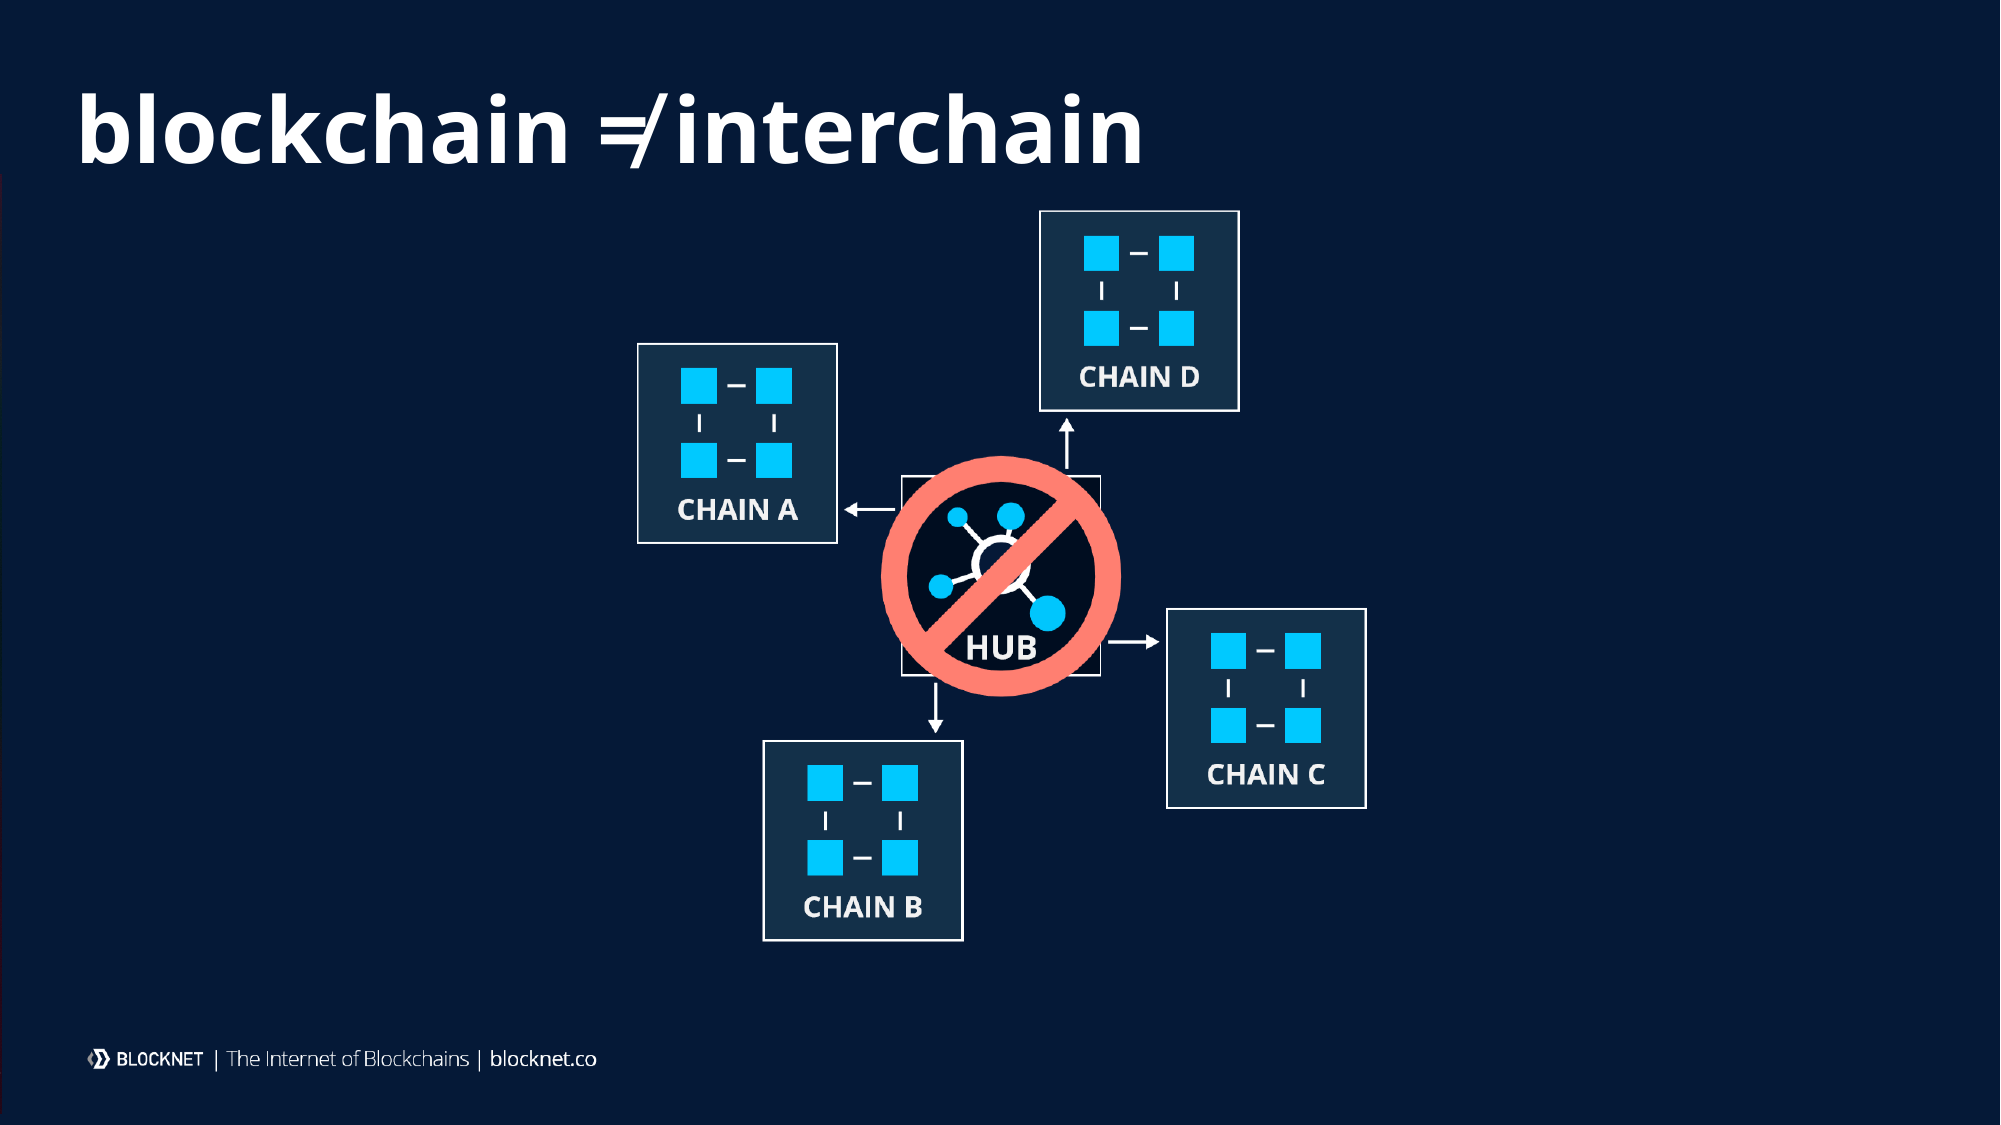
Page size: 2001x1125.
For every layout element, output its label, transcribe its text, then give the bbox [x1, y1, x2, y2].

text_box blockchain ≠ interchain [60, 64, 1162, 174]
picture [0, 174, 2000, 1114]
